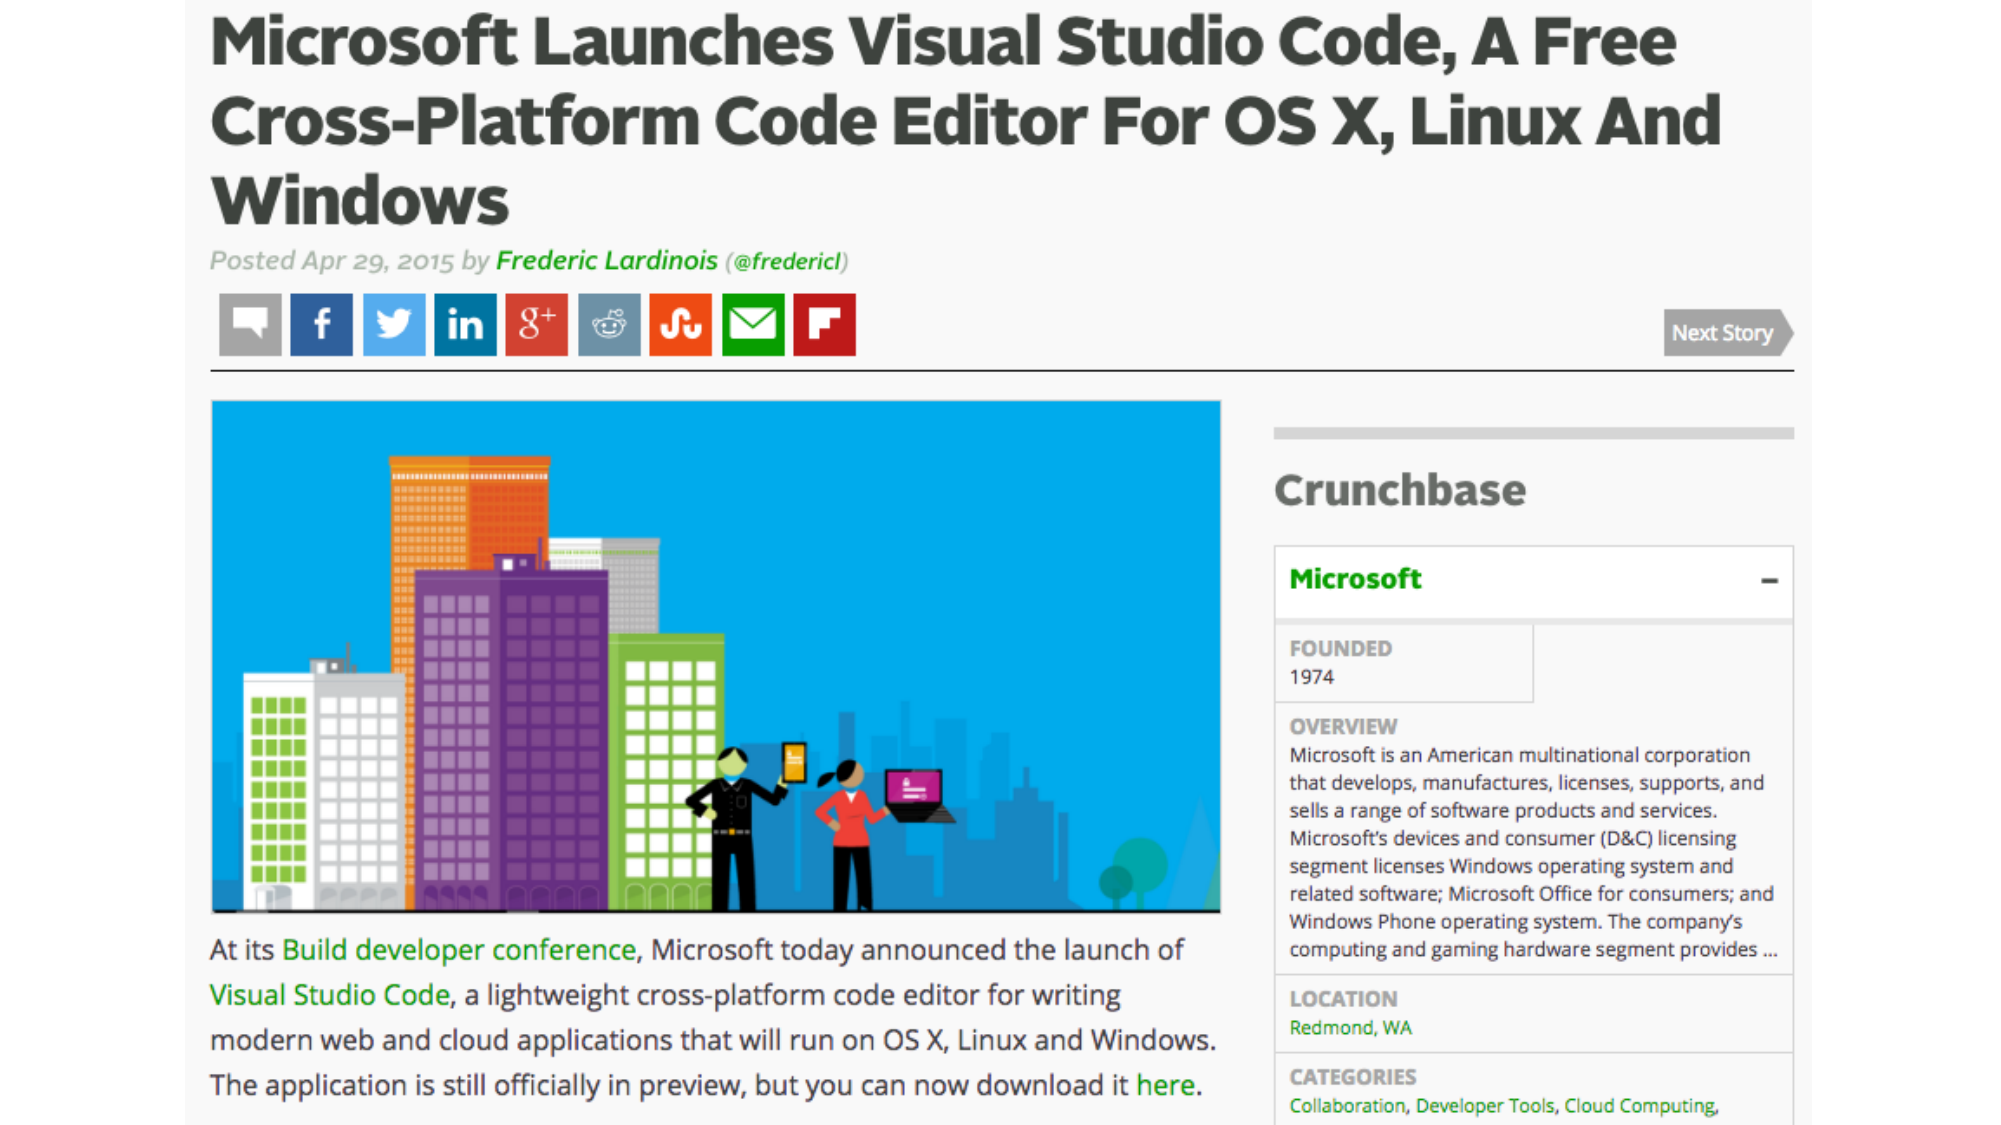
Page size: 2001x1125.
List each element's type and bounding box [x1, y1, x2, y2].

picture [185, 0, 1812, 1125]
